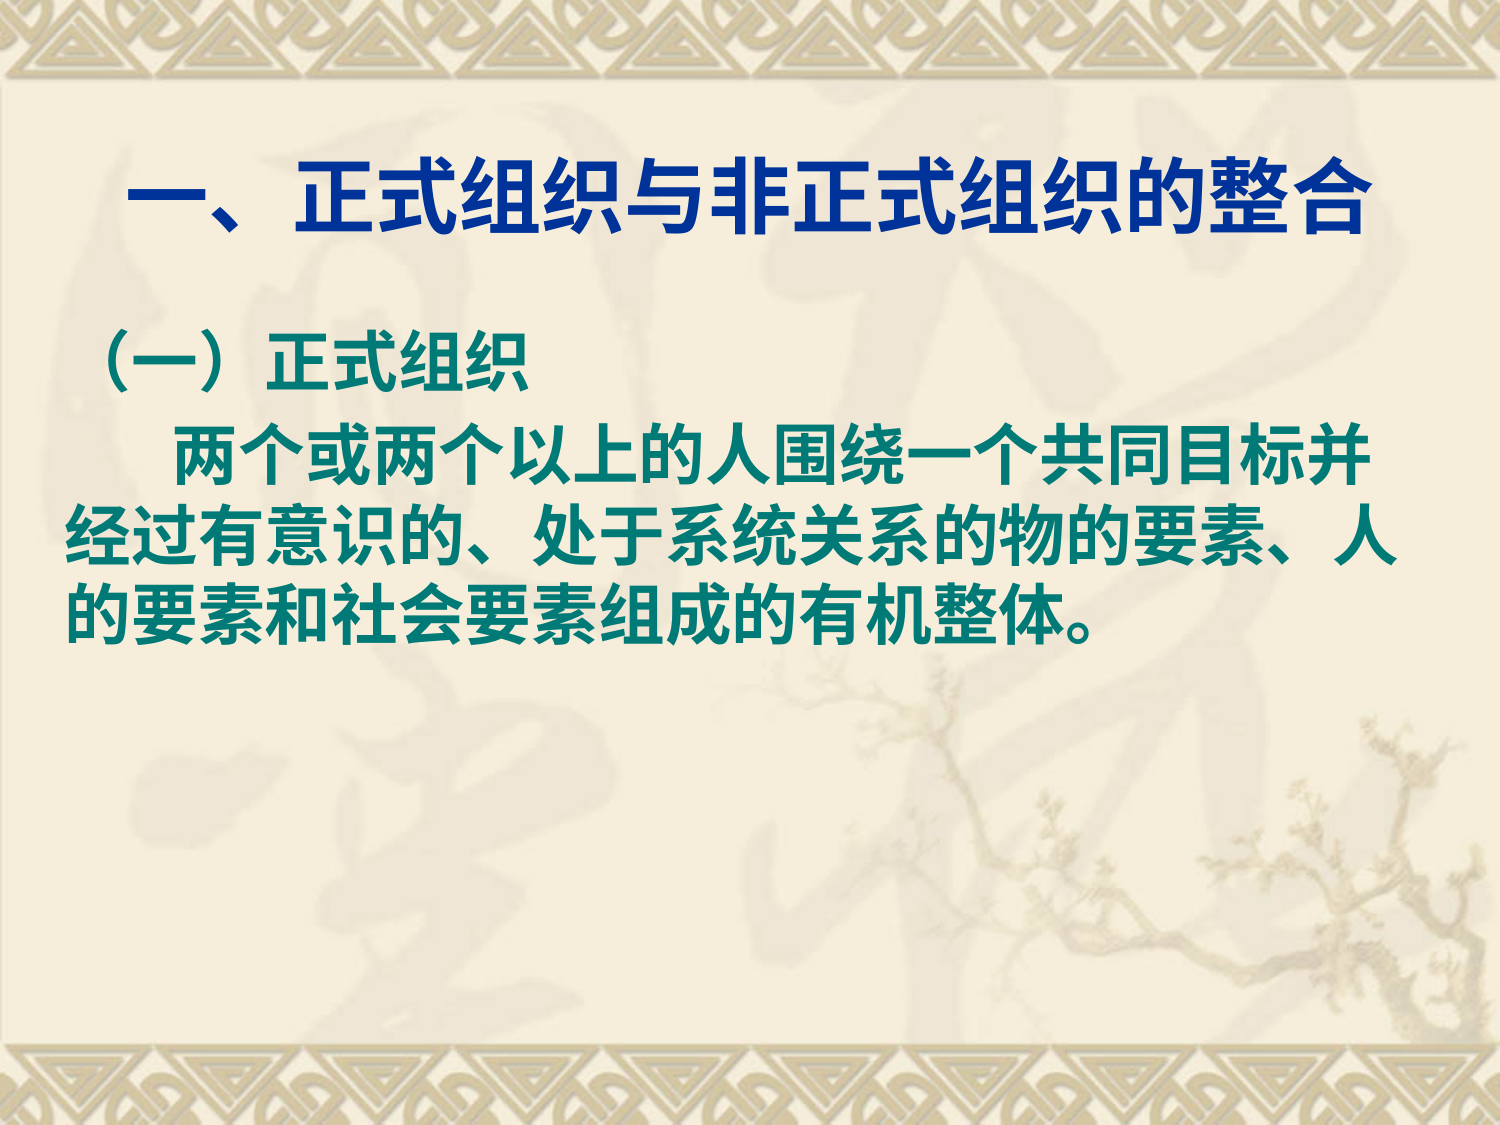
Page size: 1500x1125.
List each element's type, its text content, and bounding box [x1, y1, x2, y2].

picture [0, 0, 1500, 1125]
title 一、正式组织与非正式组织的整合 [49, 99, 1451, 288]
list （一）正式组织 两个或两个以上的人围绕一个共同目标并经过有意识的、处于系统关系的物的要素、人的要素和社会要素组成的有机整体。 [49, 312, 1451, 1001]
